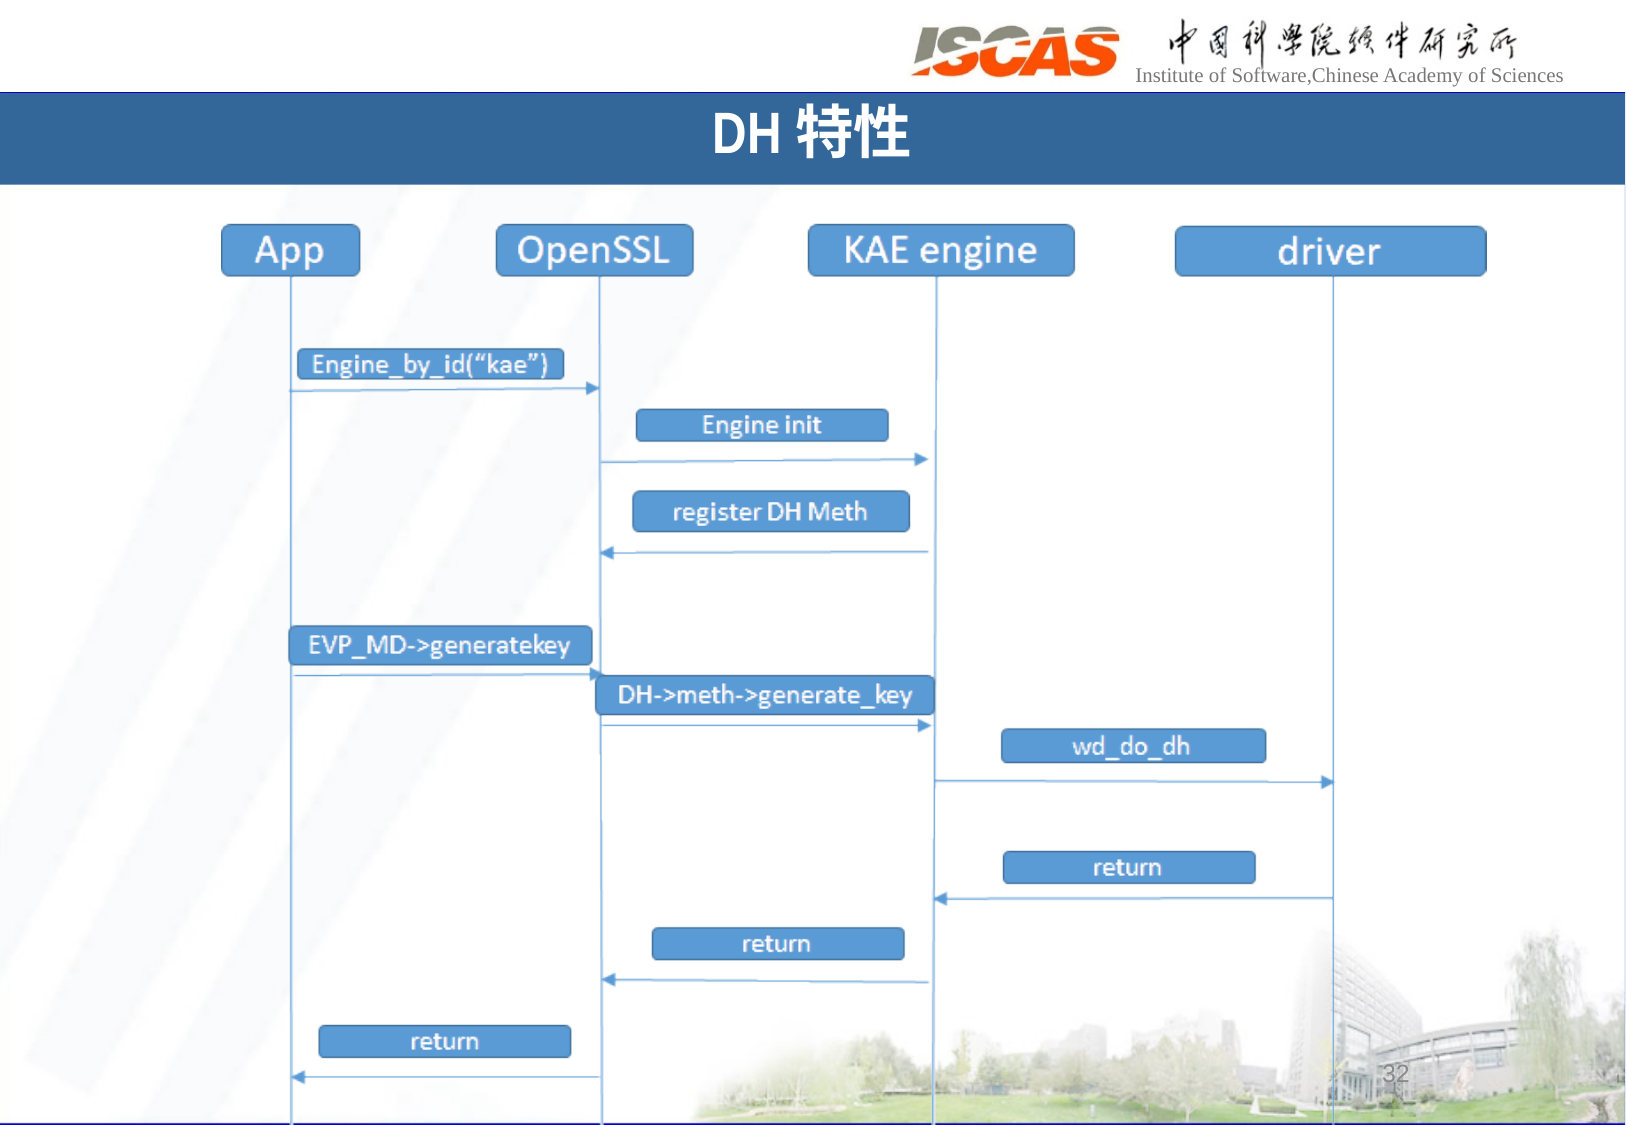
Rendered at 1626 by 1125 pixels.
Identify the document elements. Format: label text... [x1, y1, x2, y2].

picture [1166, 15, 1519, 71]
text_box DH特性 [0, 93, 1625, 185]
picture [0, 92, 1626, 1125]
picture [907, 18, 1132, 87]
